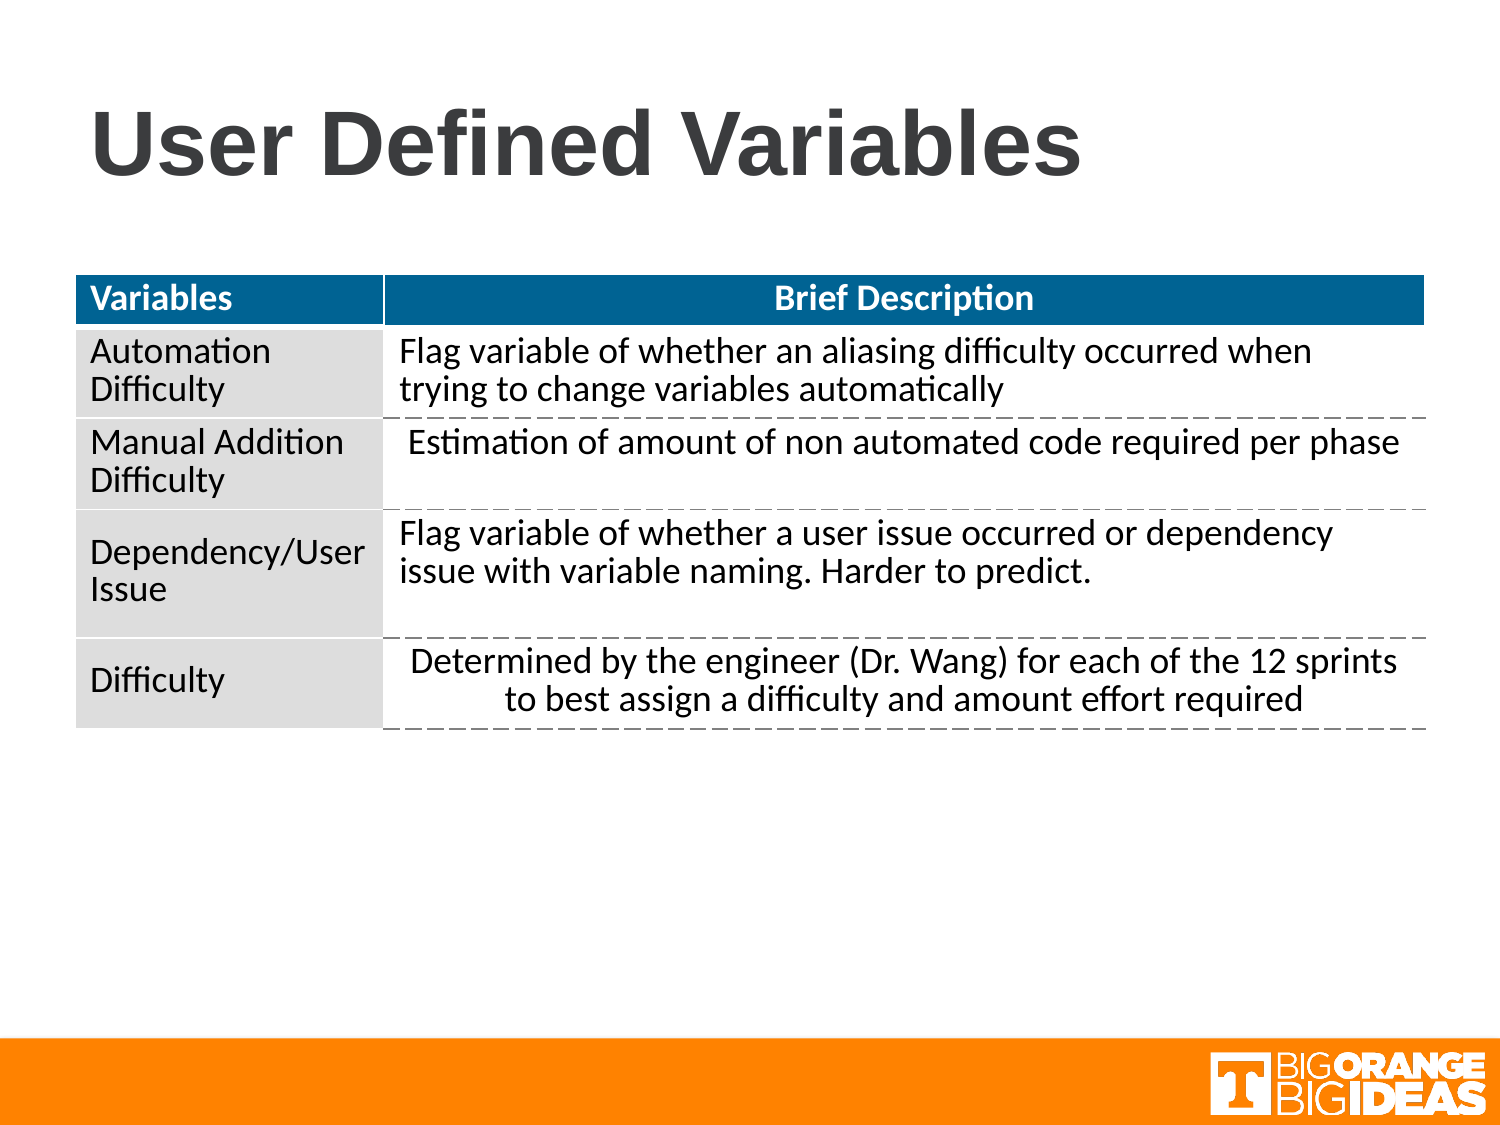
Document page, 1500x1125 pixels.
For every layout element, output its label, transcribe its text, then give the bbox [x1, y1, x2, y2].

table_cell Difficulty [76, 639, 383, 728]
table_cell Flag variable of whether a user issue occurred or dependency issue with variable naming. Harder to predict. [385, 510, 1424, 638]
title User Defined Variables [75, 45, 1425, 233]
table_header Brief Description [385, 275, 1424, 325]
table_header Variables [76, 275, 383, 324]
table_cell Determined by the engineer (Dr. Wang) for each of the 12 sprints to best assign a difficulty and amount effort required [385, 638, 1424, 729]
table_cell Flag variable of whether an aliasing difficulty occurred when trying to change variables automatically [385, 329, 1424, 418]
table_cell Automation Difficulty [76, 330, 383, 417]
table_cell Estimation of amount of non automated code required per phase [385, 418, 1424, 510]
table_cell Dependency/User Issue [76, 510, 383, 637]
table_cell Manual Addition Difficulty [76, 419, 383, 509]
